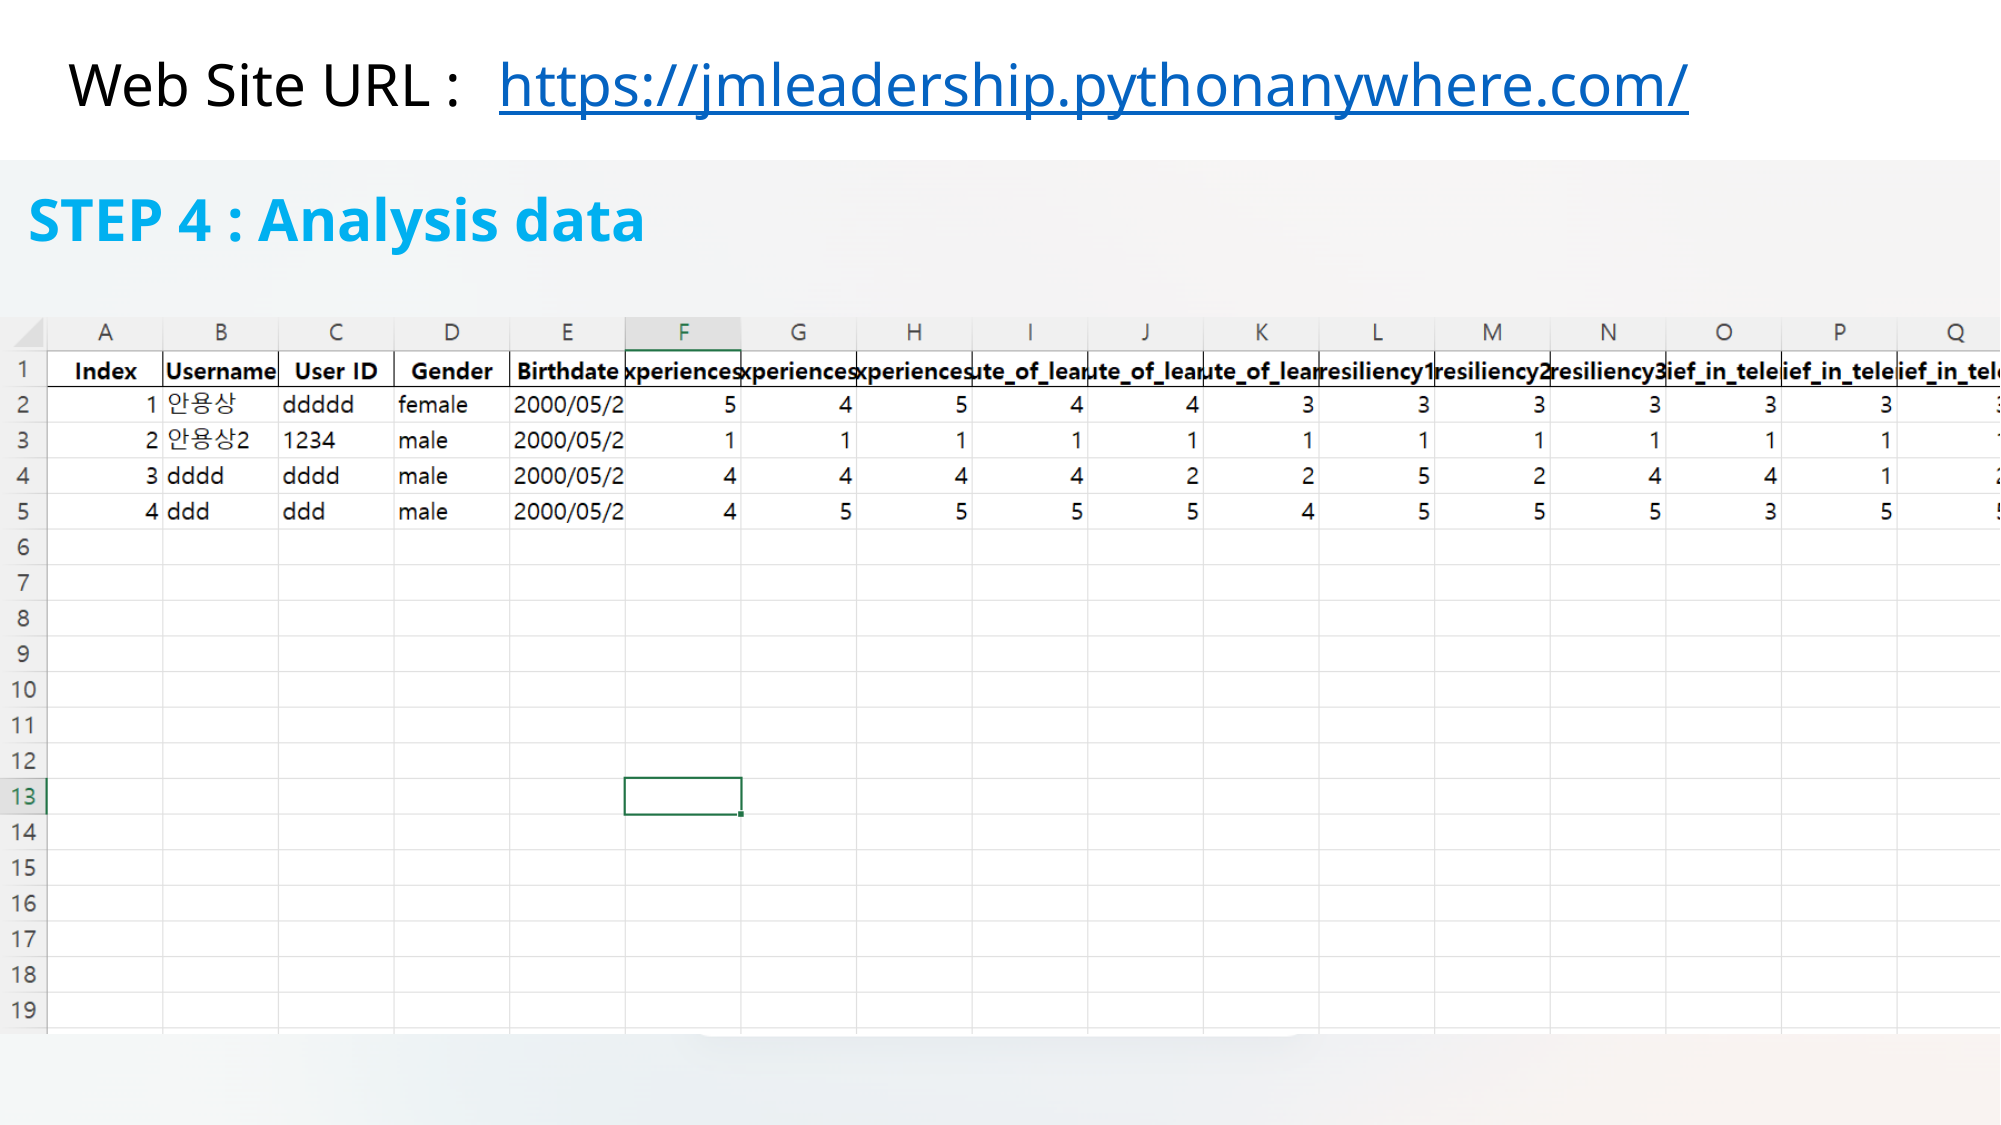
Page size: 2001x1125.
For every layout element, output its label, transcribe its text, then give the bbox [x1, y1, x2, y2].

picture [0, 160, 2000, 1125]
text_box https://jmleadership.pythonanywhere.com/ [484, 40, 1824, 160]
text_box Web Site URL : [53, 40, 484, 126]
